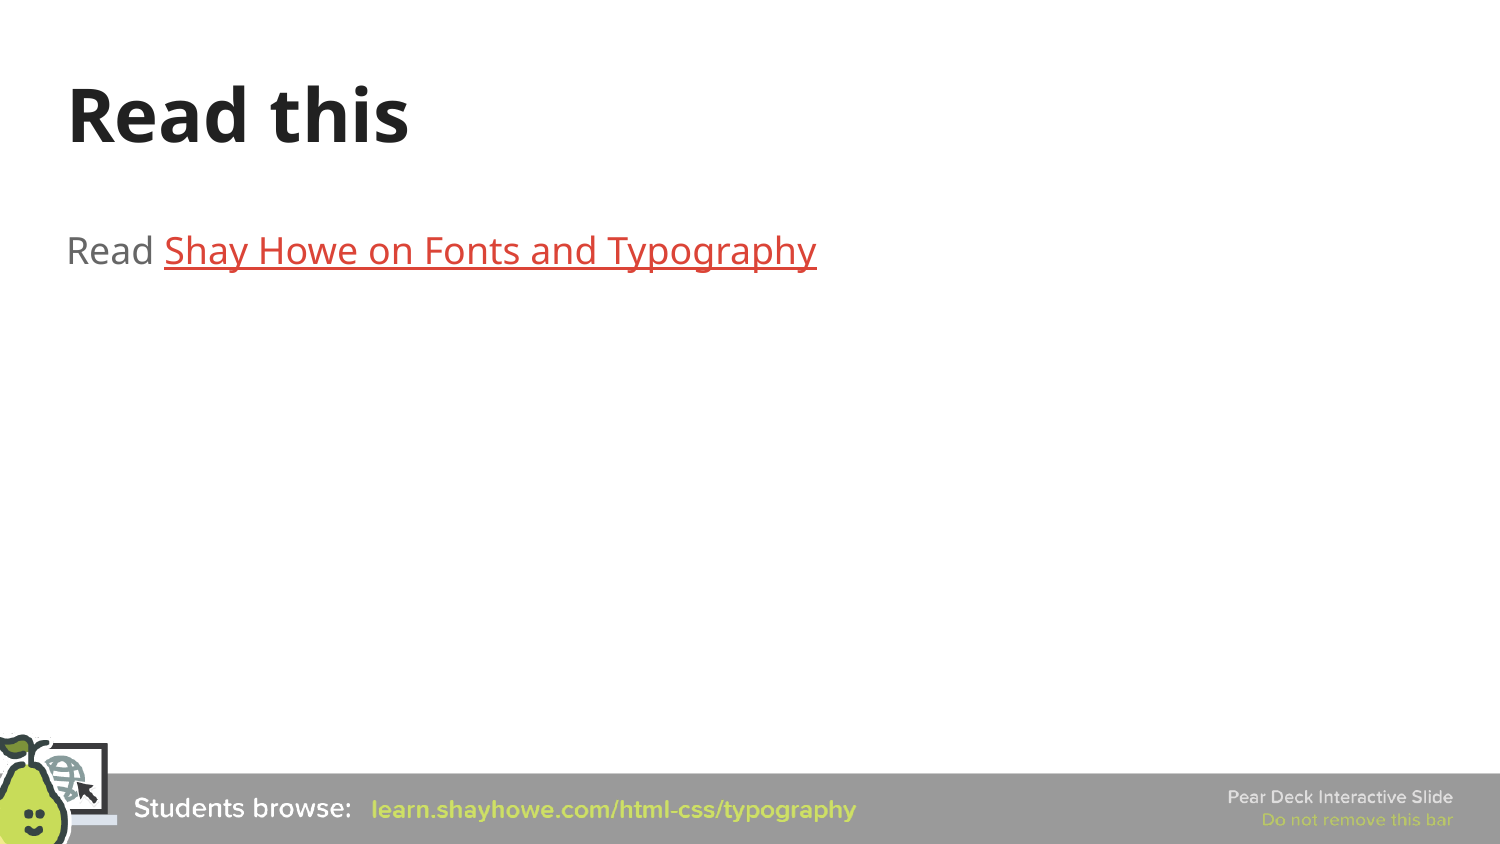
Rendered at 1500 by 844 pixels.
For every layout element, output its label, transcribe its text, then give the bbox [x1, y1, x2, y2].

picture [0, 726, 1500, 844]
list Read Shay Howe on Fonts and Typography [51, 201, 1449, 724]
title Read this [51, 48, 1449, 180]
